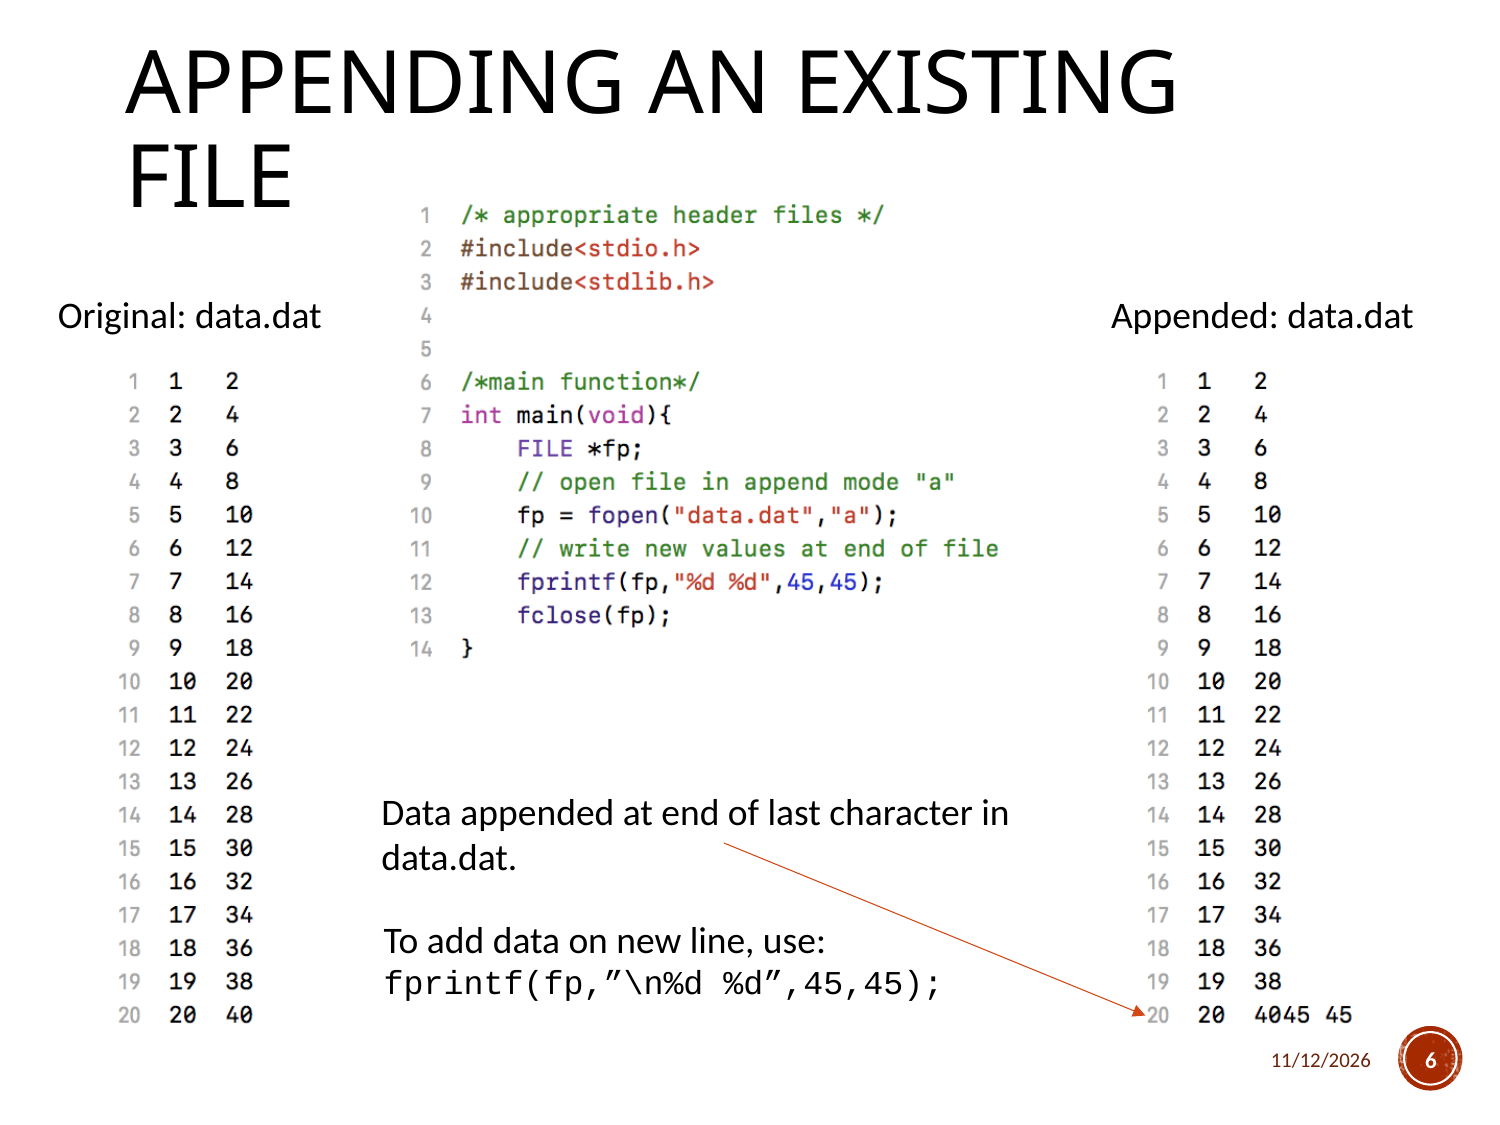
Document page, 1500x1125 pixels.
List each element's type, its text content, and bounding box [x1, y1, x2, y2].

slide_number 6 [1391, 1028, 1471, 1089]
text_box Appended: data.dat [1096, 283, 1430, 344]
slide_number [982, 1028, 1386, 1089]
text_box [725, 844, 1144, 1015]
text_box To add data on new line, use: fprintf(fp,”\n%d %d”,45,45); [368, 908, 1023, 1054]
text_box Original: data.dat [43, 283, 337, 344]
title Appending an existing file [110, 0, 1386, 264]
picture [110, 362, 269, 1029]
picture [1145, 364, 1358, 1029]
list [410, 201, 1005, 664]
text_box Data appended at end of last character in data.dat. [366, 780, 1048, 886]
